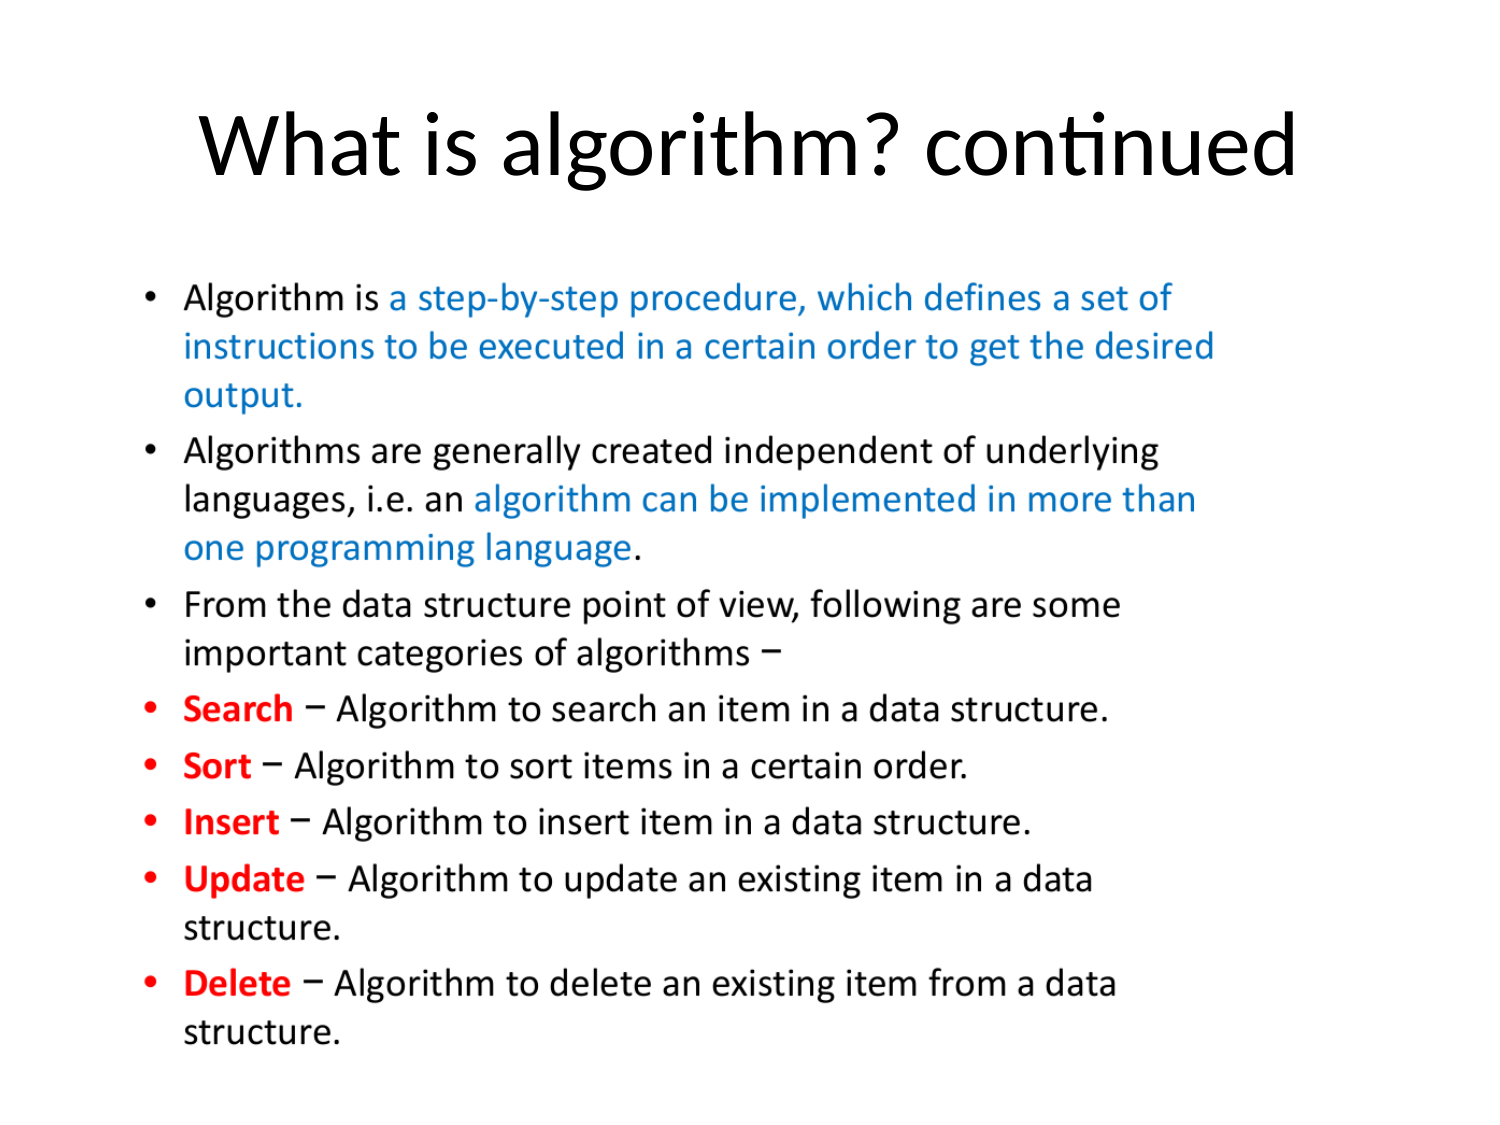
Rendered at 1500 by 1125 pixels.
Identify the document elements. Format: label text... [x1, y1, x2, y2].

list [95, 236, 1293, 1113]
title What is algorithm? continued [75, 45, 1425, 233]
